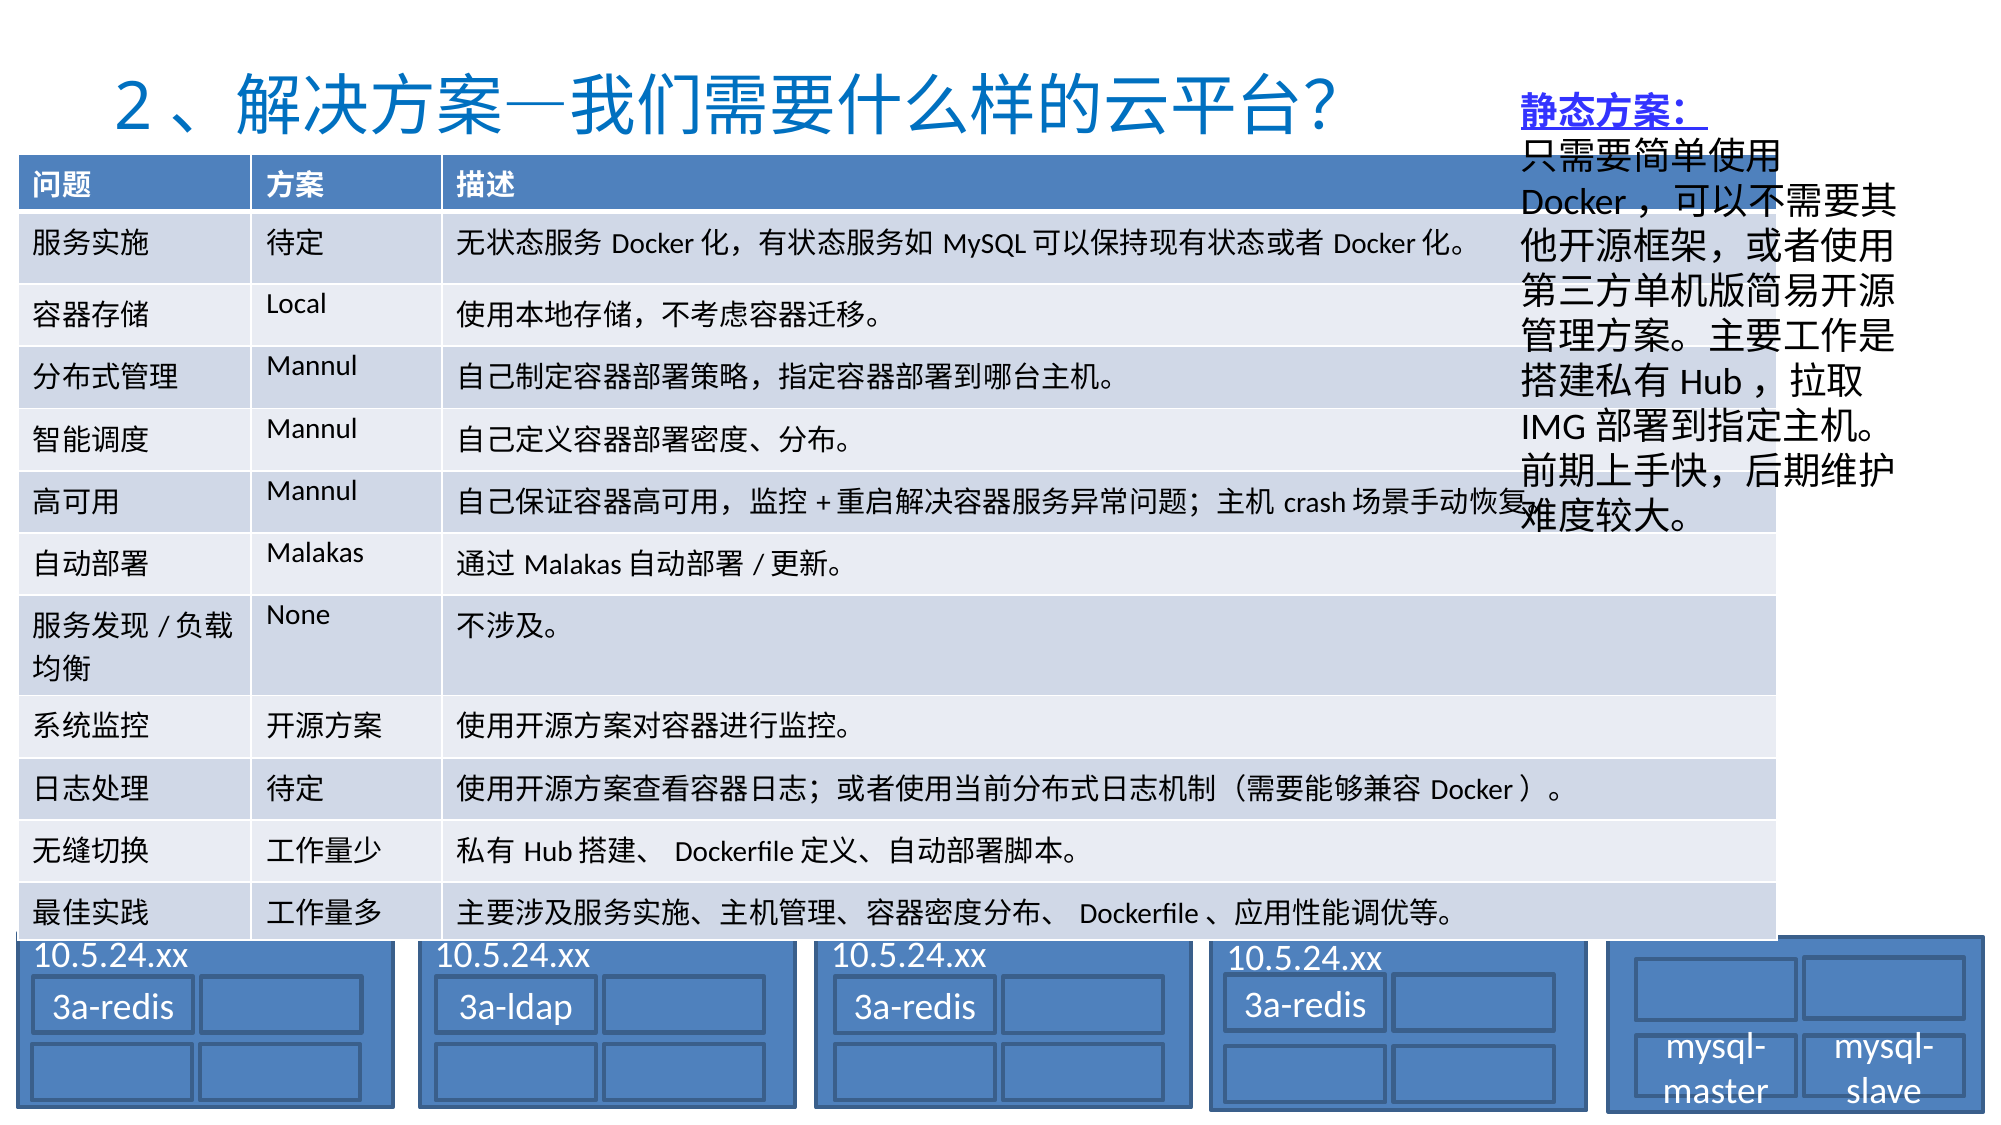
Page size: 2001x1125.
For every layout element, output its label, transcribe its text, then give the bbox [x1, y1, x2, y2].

table_cell 使用开源方案对容器进行监控。 [443, 696, 1776, 757]
text_box 10.5.24.xx [814, 941, 1193, 1109]
table_cell Mannul [252, 409, 441, 470]
table_cell 无状态服务Docker化，有状态服务如MySQL可以保持现有状态或者Docker化。 [443, 214, 1506, 283]
text_box [602, 974, 766, 1035]
table_cell 智能调度 [19, 409, 250, 470]
text_box [1802, 955, 1966, 1021]
text_box [1391, 972, 1556, 1033]
table_cell 服务实施 [19, 214, 250, 283]
table_cell 私有Hub搭建、Dockerfile定义、自动部署脚本。 [443, 821, 1776, 881]
title 2、解决方案—我们需要什么样的云平台？ [99, 45, 1900, 153]
table_cell 最佳实践 [19, 883, 250, 939]
text_box 静态方案： 只需要简单使用Docker，可以不需要其他开源框架，或者使用第三方单机版简易开源管理方案。主要工作是搭建私有Hub，拉取IMG部署到指定主机。前期上手快，后期维护难度较大。 [1506, 79, 1936, 545]
text_box [1001, 974, 1165, 1035]
table_cell 高可用 [19, 472, 250, 532]
table_header 问题 [19, 155, 250, 209]
table_cell Mannul [252, 472, 441, 532]
text_box [1223, 1044, 1387, 1104]
table_cell 分布式管理 [19, 347, 250, 408]
table_header 描述 [443, 155, 1506, 209]
table_cell 系统监控 [19, 696, 250, 757]
text_box 3a-redis [31, 974, 195, 1035]
text_box [833, 1042, 997, 1102]
table_cell 不涉及。 [443, 596, 1776, 695]
text_box 10.5.24.xx [418, 941, 797, 1109]
text_box [434, 1042, 598, 1102]
table_cell 使用本地存储，不考虑容器迁移。 [443, 285, 1506, 345]
table_cell None [252, 596, 441, 695]
text_box 10.5.24.xx [16, 931, 395, 1109]
text_box [198, 1042, 362, 1102]
table_cell 服务发现/负载均衡 [19, 596, 250, 695]
table_cell 主要涉及服务实施、主机管理、容器密度分布、Dockerfile、应用性能调优等。 [443, 883, 1776, 939]
text_box [30, 1042, 194, 1102]
text_box [1606, 935, 1985, 1114]
text_box [602, 1042, 766, 1102]
table_cell 工作量少 [252, 821, 441, 881]
table_header 方案 [252, 155, 441, 209]
table_cell 日志处理 [19, 759, 250, 819]
table_cell Local [252, 285, 441, 345]
table_cell 待定 [252, 759, 441, 819]
table_cell 无缝切换 [19, 821, 250, 881]
table_cell 工作量多 [252, 883, 441, 939]
table_cell 自己定义容器部署密度、分布。 [443, 409, 1506, 470]
text_box [1001, 1042, 1165, 1102]
text_box 3a-ldap [434, 974, 598, 1035]
table_cell 通过Malakas自动部署/更新。 [443, 534, 1776, 594]
table_cell 自己制定容器部署策略，指定容器部署到哪台主机。 [443, 347, 1506, 408]
table_cell Mannul [252, 347, 441, 408]
text_box [199, 974, 364, 1035]
text_box [1634, 957, 1798, 1022]
table_cell 自己保证容器高可用，监控+重启解决容器服务异常问题；主机crash场景手动恢复。 [443, 472, 1506, 532]
text_box mysql-master [1634, 1033, 1798, 1098]
table_cell Malakas [252, 534, 441, 594]
text_box mysql-slave [1802, 1033, 1966, 1098]
table_cell 待定 [252, 214, 441, 283]
text_box 10.5.24.xx [1209, 941, 1588, 1112]
text_box 3a-redis [833, 974, 997, 1035]
table_cell 容器存储 [19, 285, 250, 345]
table_cell 使用开源方案查看容器日志；或者使用当前分布式日志机制（需要能够兼容Docker）。 [443, 759, 1776, 819]
table_cell 自动部署 [19, 534, 250, 594]
text_box [1391, 1044, 1556, 1104]
text_box 3a-redis [1223, 972, 1387, 1033]
table_cell 开源方案 [252, 696, 441, 757]
